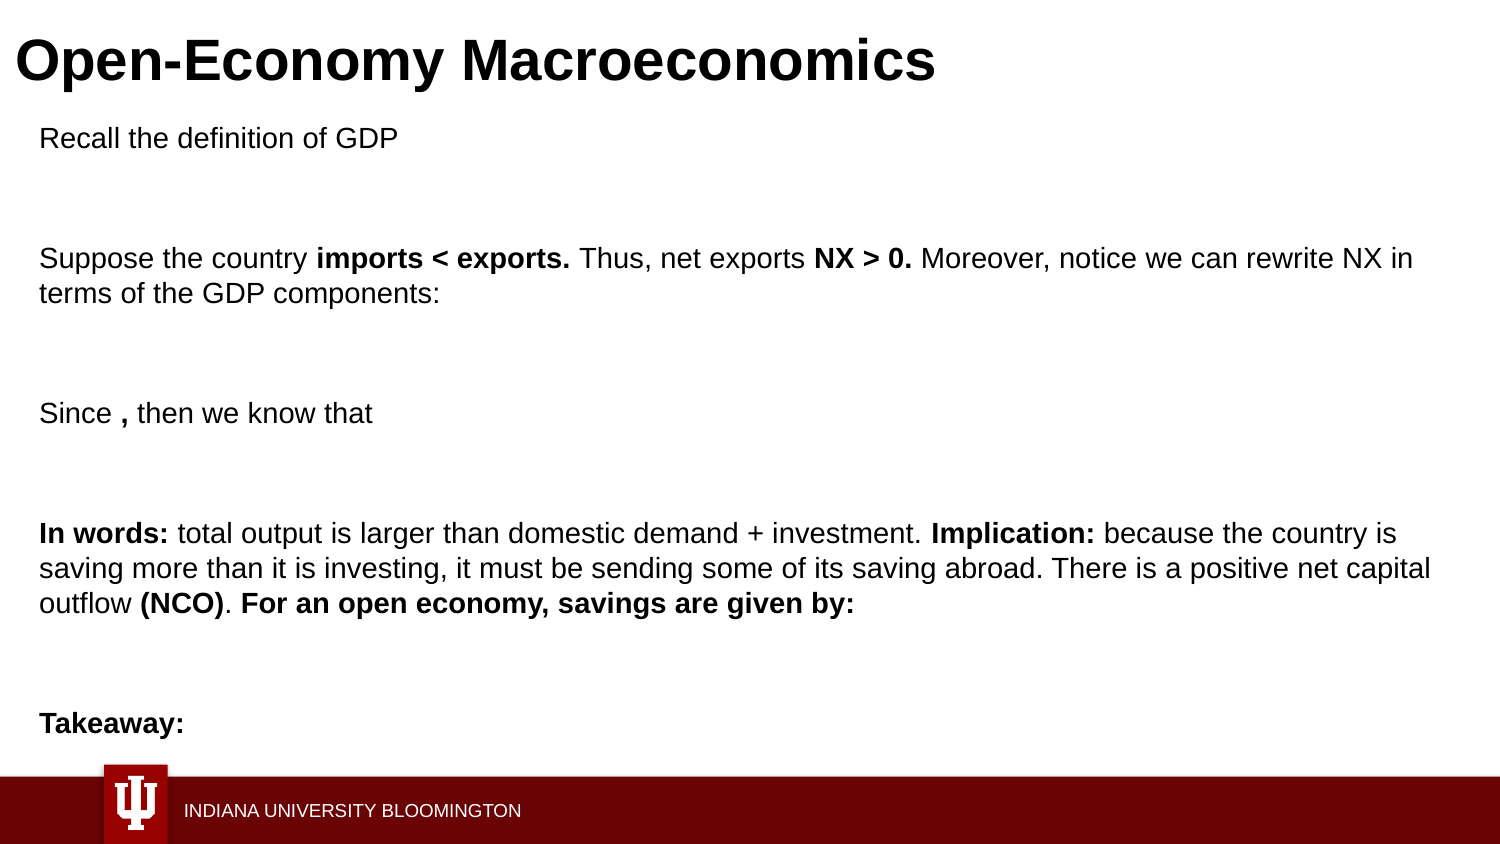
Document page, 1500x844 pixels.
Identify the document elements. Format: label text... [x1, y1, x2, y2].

title Open-Economy Macroeconomics [0, 0, 1500, 115]
